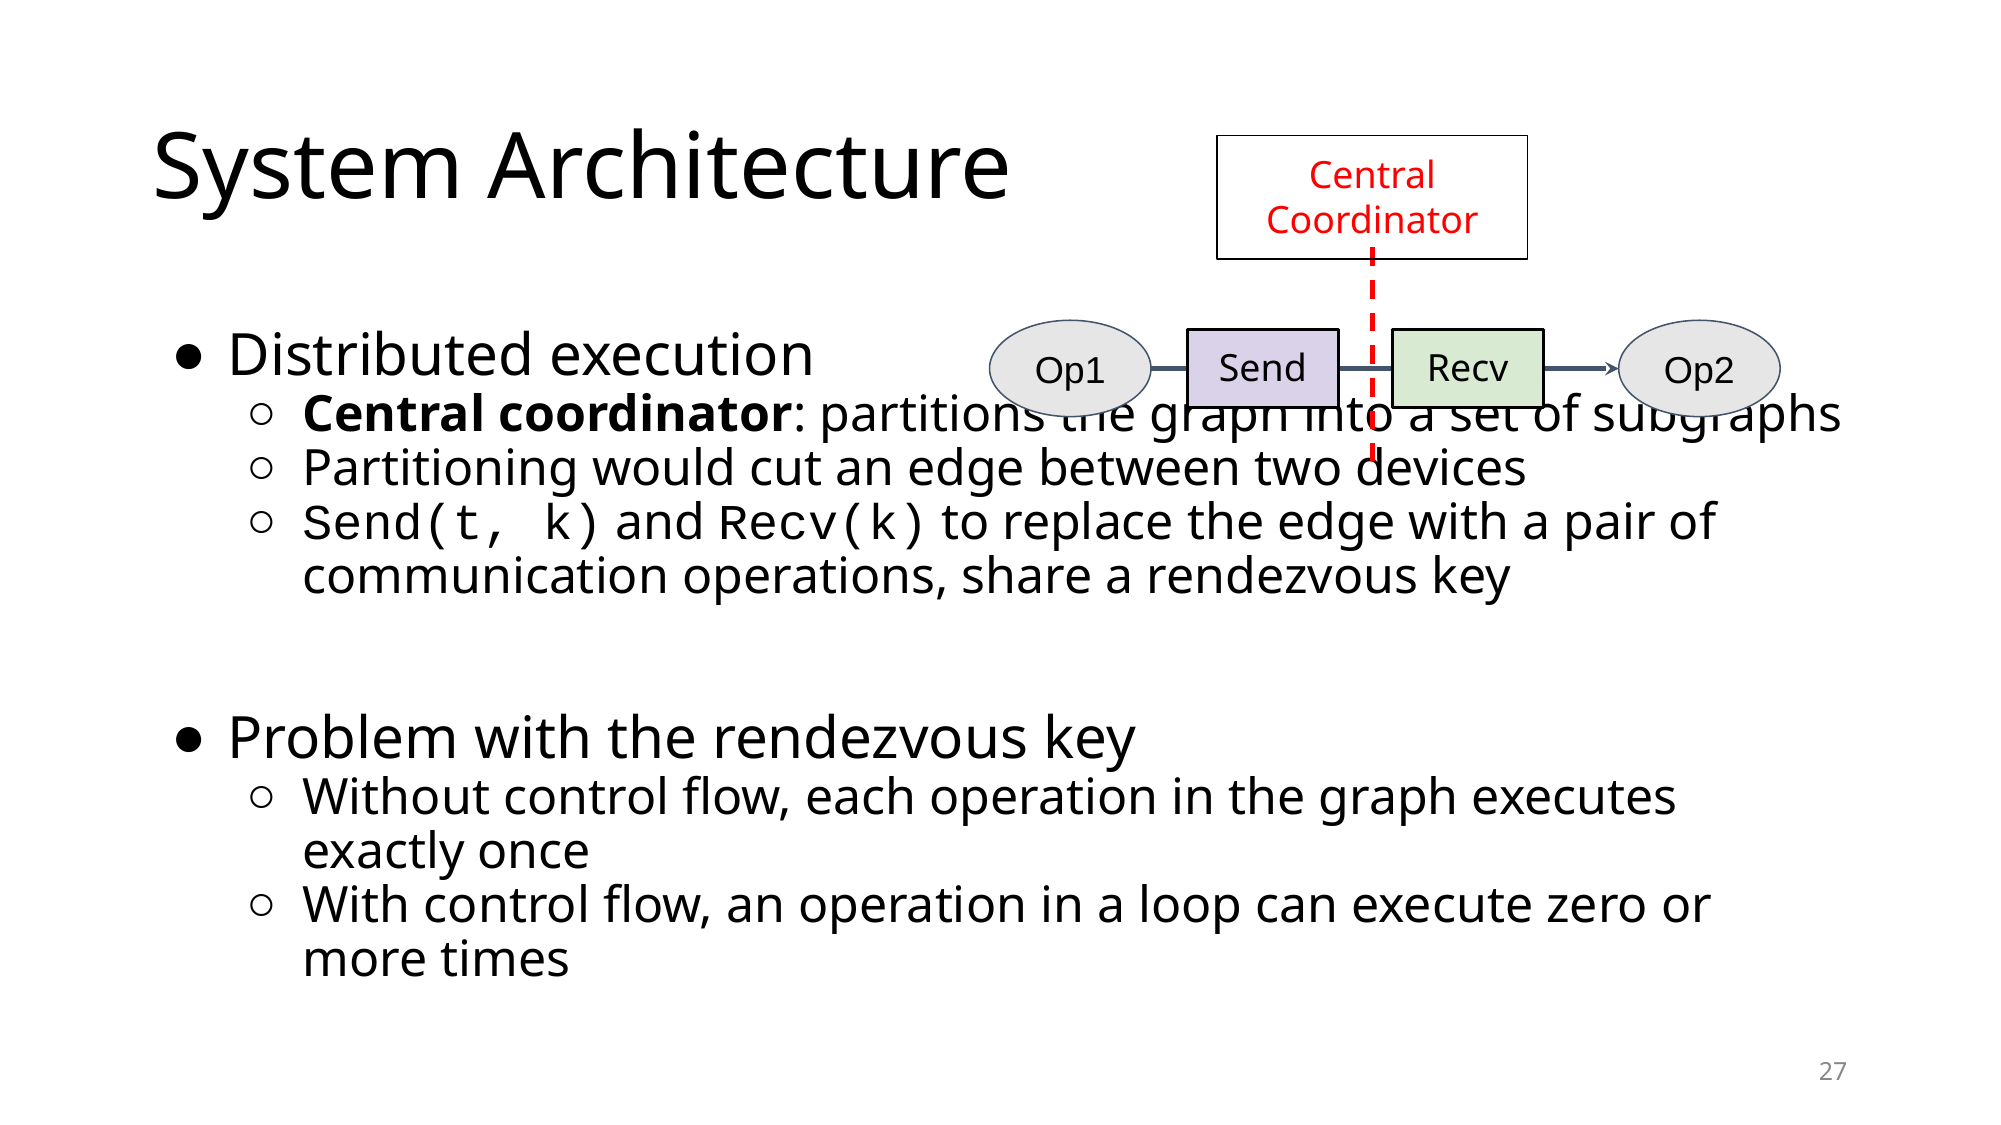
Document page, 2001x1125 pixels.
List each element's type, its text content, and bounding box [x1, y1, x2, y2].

list Distributed execution Central coordinator: partitions the graph into a set of subgraphs Partitioning would cut an edge between two devices Send(t, k) and Recv(k) to replace the edge with a pair of communication operations, share a rendezvous key Problem with the rendezvous key Without control flow, each operation in the graph executes exactly once With control flow, an operation in a loop can execute zero or more times [137, 299, 1863, 1014]
title System Architecture [137, 59, 1863, 278]
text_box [1187, 329, 1544, 408]
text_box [989, 135, 1781, 462]
slide_number 27 [1412, 1042, 1863, 1103]
